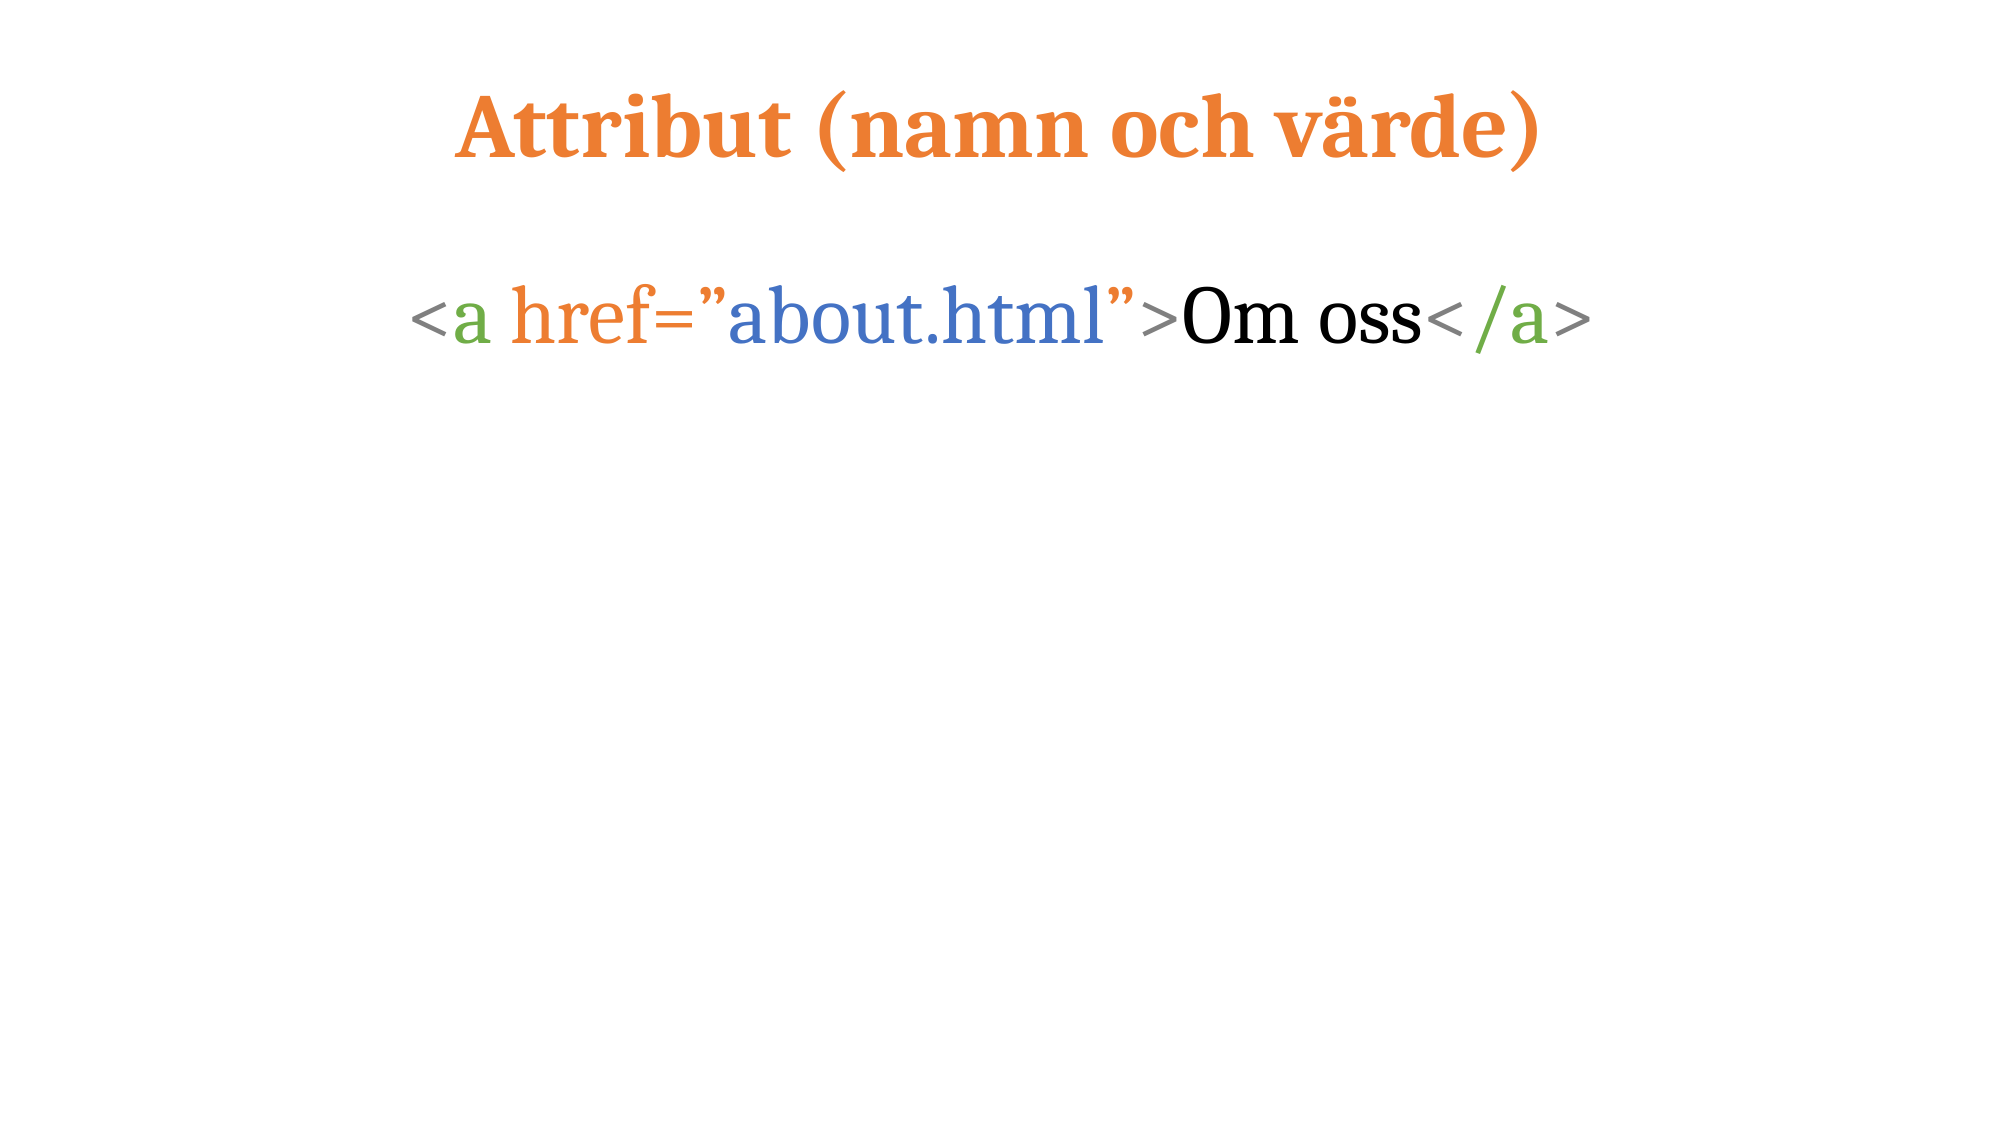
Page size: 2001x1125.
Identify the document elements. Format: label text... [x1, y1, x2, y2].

subtitle <a href=”about.html”>Om oss</a> [251, 264, 1752, 979]
title Attribut (namn och värde) [251, 36, 1752, 185]
